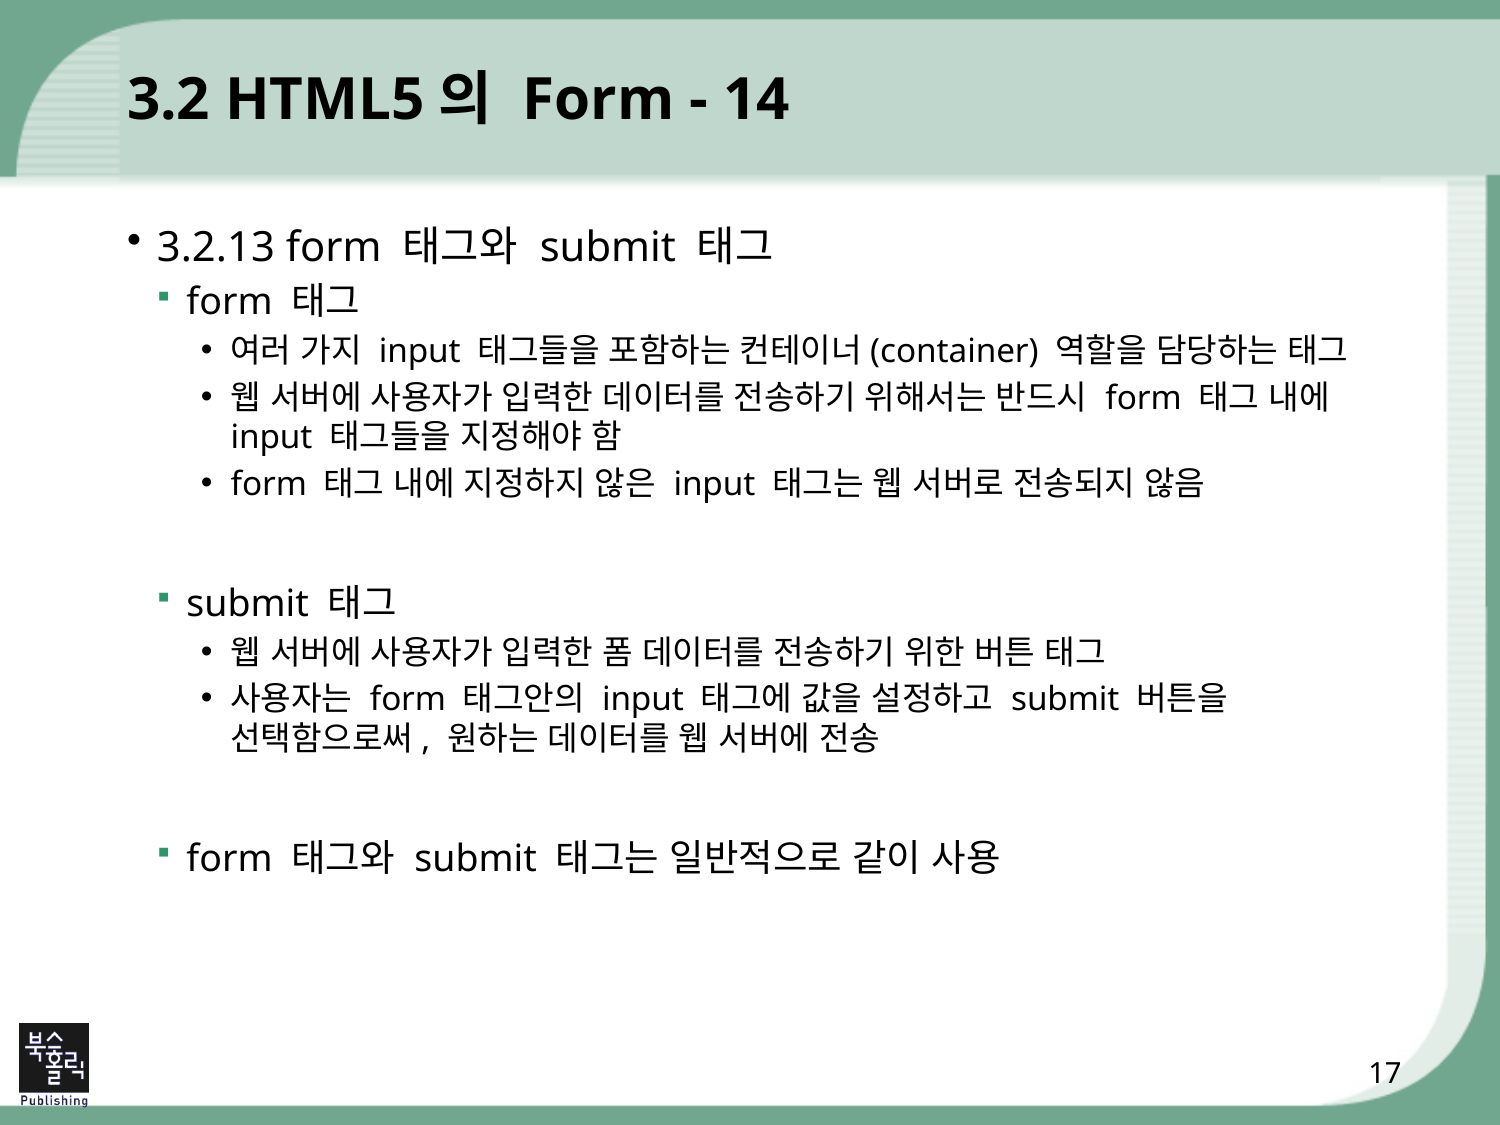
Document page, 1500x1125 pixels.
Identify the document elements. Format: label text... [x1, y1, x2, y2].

list 3.2.13 form 태그와 submit 태그 form 태그 여러 가지 input 태그들을 포함하는 컨테이너(container) 역할을 담당하는 태그 웹 서버에 사용자가 입력한 데이터를 전송하기 위해서는 반드시 form 태그 내에 input 태그들을 지정해야 함 form 태그 내에 지정하지 않은 input 태그는 웹 서버로 전송되지 않음 submit 태그 웹 서버에 사용자가 입력한 폼 데이터를 전송하기 위한 버튼 태그 사용자는 form 태그안의 input 태그에 값을 설정하고 submit 버튼을 선택함으로써, 원하는 데이터를 웹 서버에 전송 form 태그와 submit 태그는 일반적으로 같이 사용 [111, 212, 1422, 1012]
title 3.2 HTML5의 Form - 14 [111, 18, 1500, 173]
slide_number 17 [1104, 1046, 1418, 1101]
